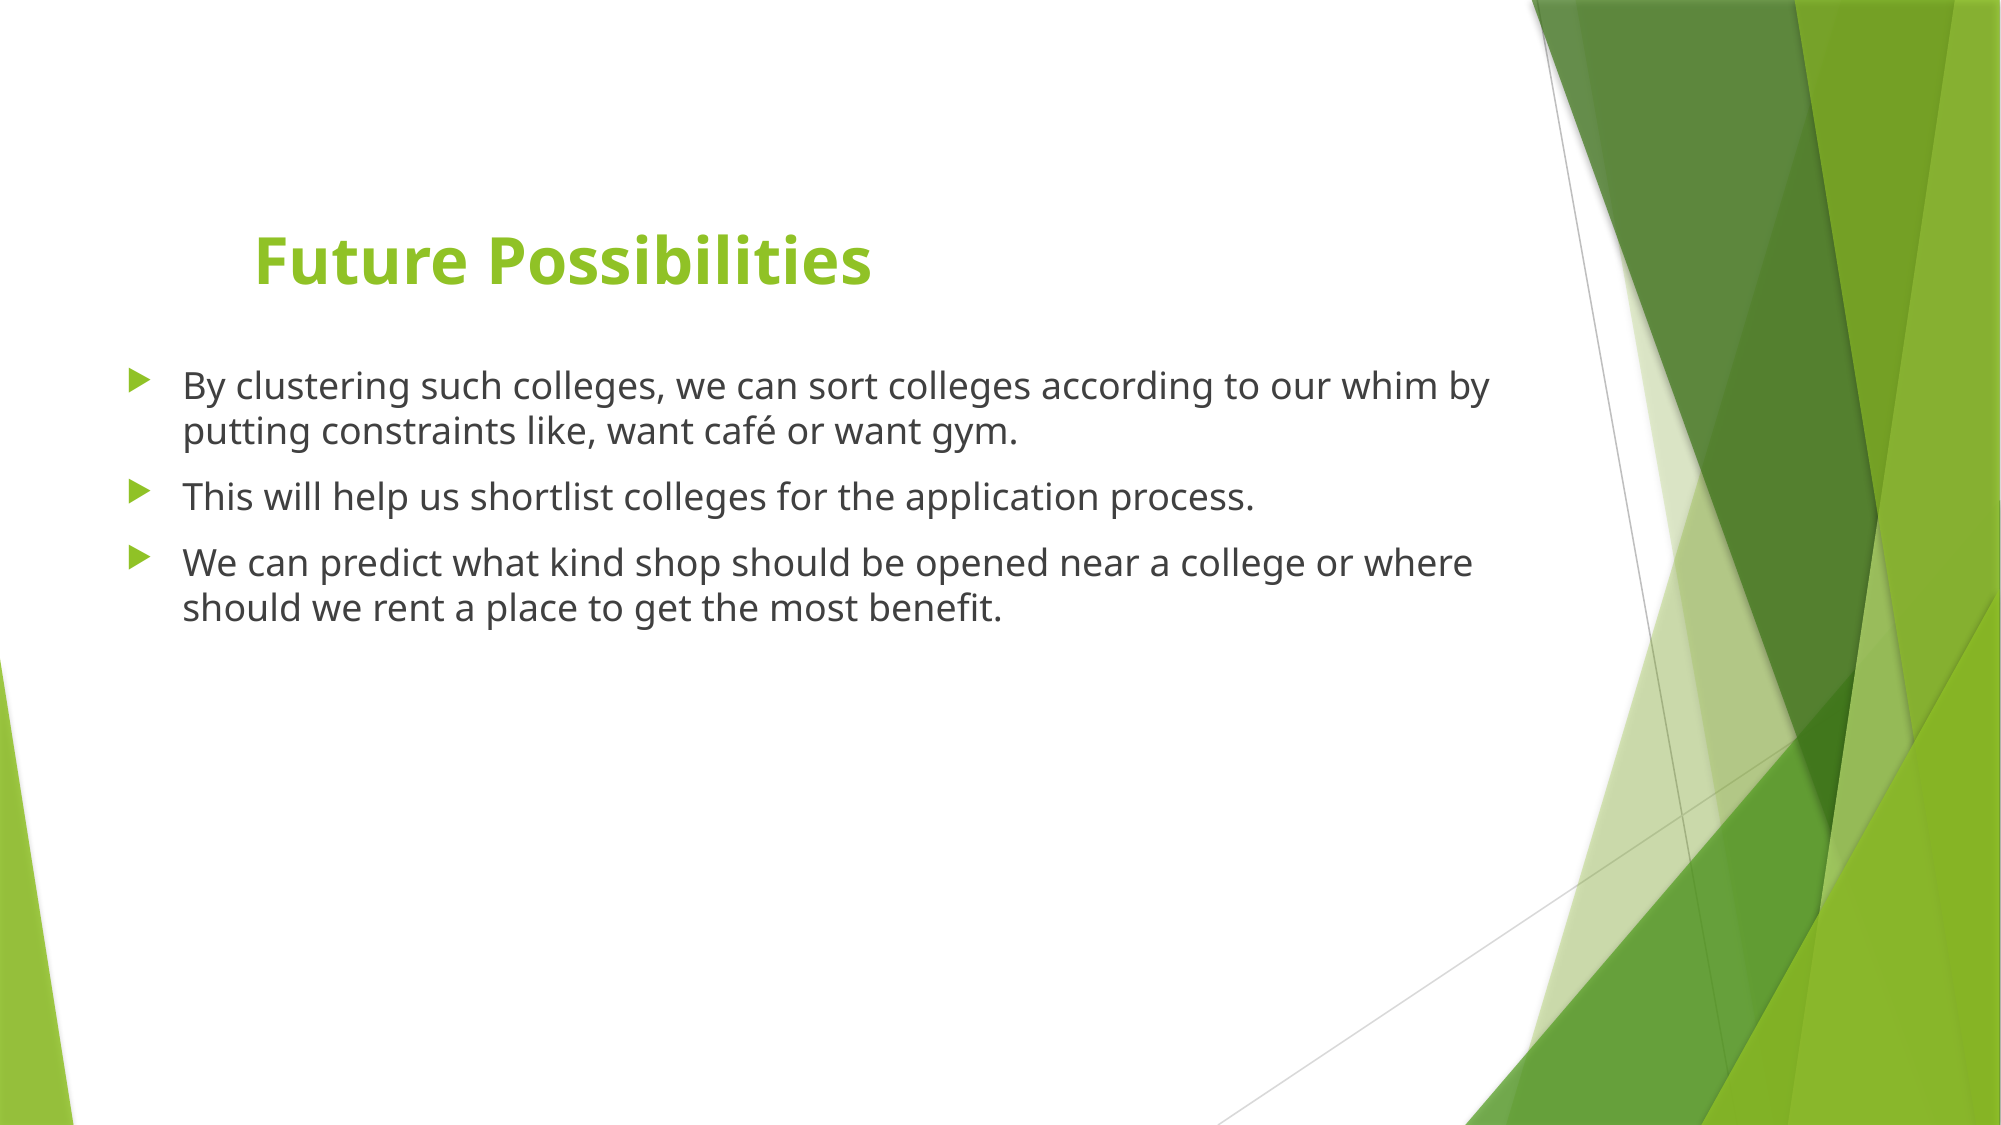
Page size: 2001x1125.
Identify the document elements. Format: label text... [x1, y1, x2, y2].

list By clustering such colleges, we can sort colleges according to our whim by putting constraints like, want café or want gym. This will help us shortlist colleges for the application process. We can predict what kind shop should be opened near a college or where should we rent a place to get the most benefit. [111, 354, 1522, 992]
title Future Possibilities [238, 211, 1814, 384]
